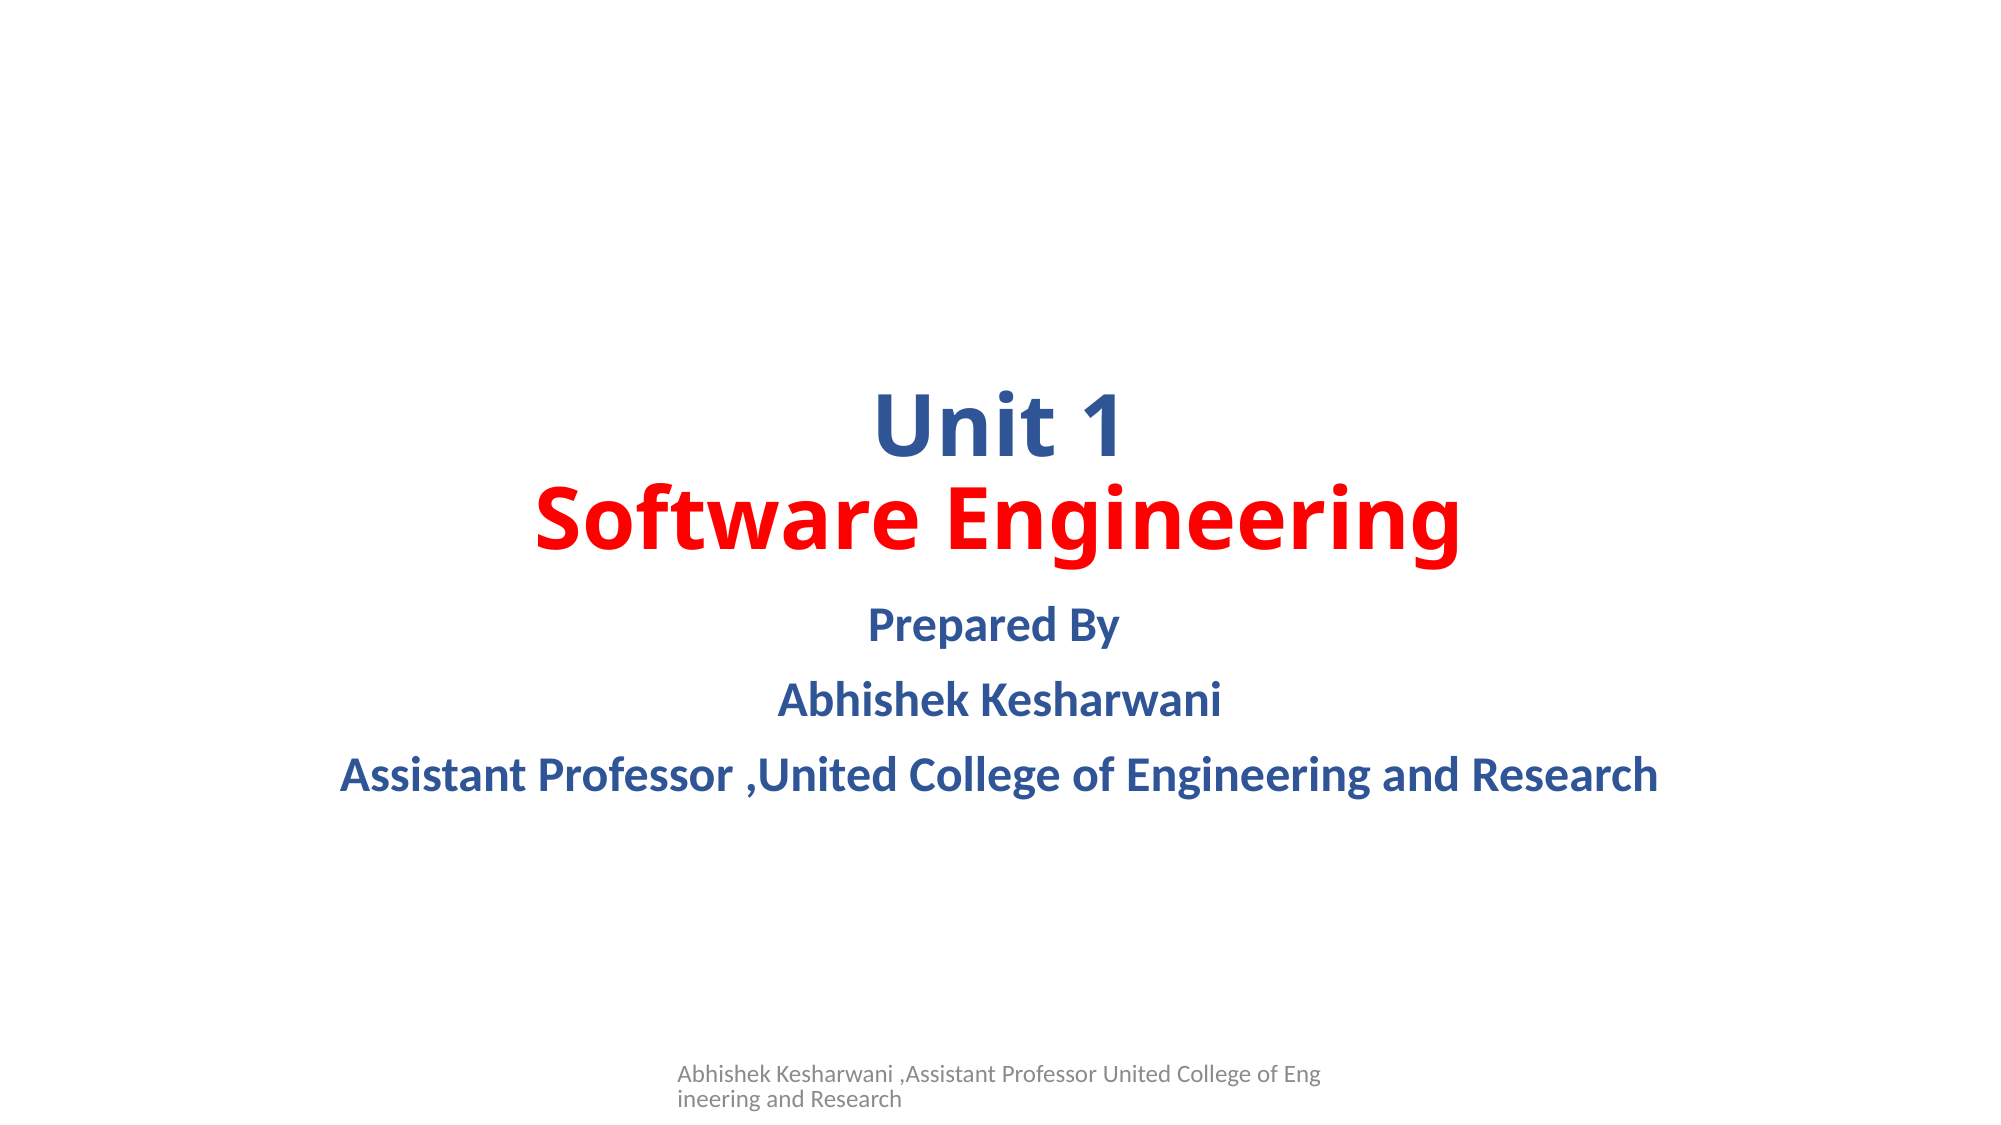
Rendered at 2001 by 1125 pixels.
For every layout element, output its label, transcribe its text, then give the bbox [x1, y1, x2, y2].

footer Abhishek Kesharwani ,Assistant Professor United College of Engineering and Research [662, 1042, 1338, 1103]
subtitle Prepared By Abhishek Kesharwani Assistant Professor ,United College of Engineering and Research [249, 590, 1750, 863]
title Unit 1 Software Engineering [249, 184, 1750, 576]
